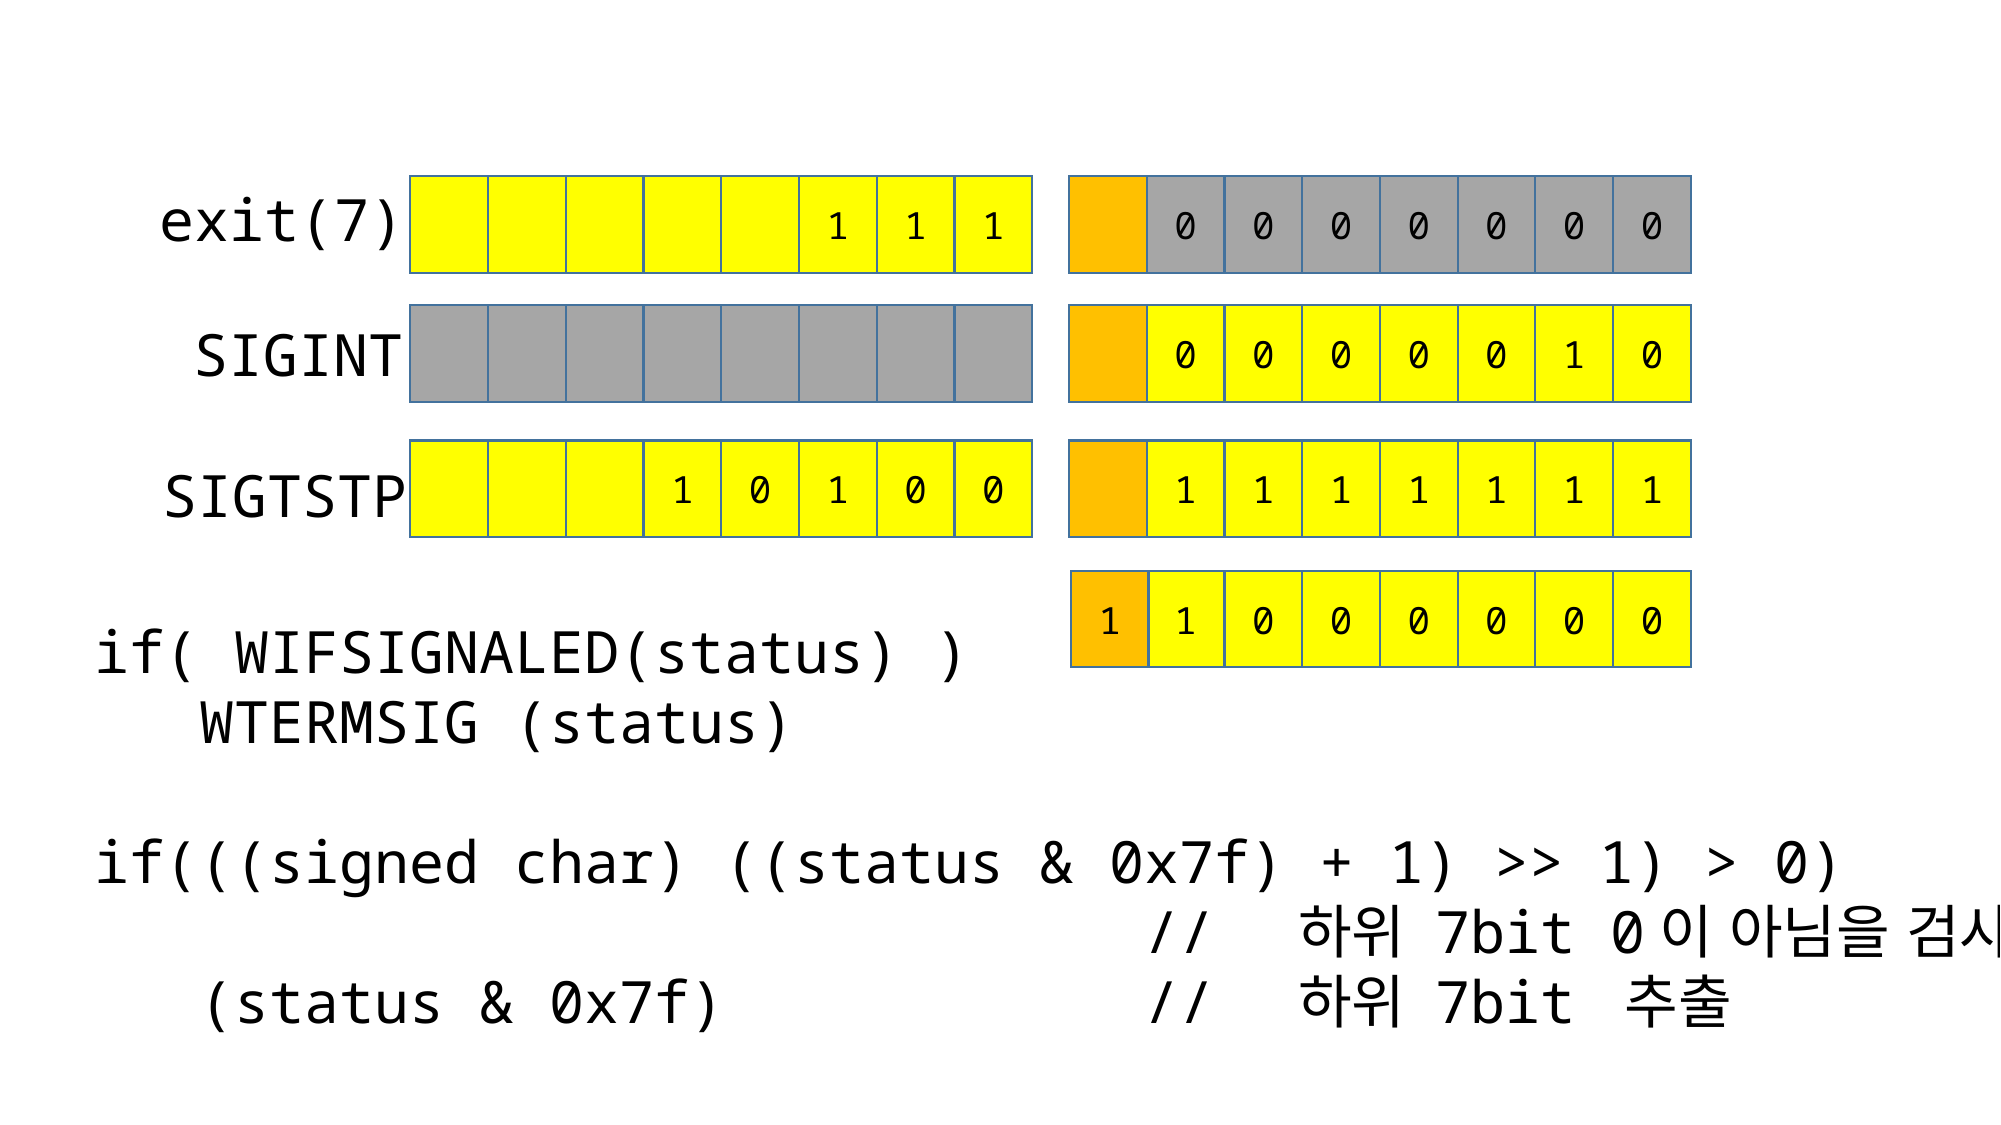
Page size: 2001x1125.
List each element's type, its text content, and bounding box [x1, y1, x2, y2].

text_box exit(7) [144, 175, 409, 261]
text_box [487, 175, 565, 274]
text_box 1 [1070, 570, 1150, 668]
text_box 1 [1457, 439, 1534, 538]
text_box [643, 304, 720, 403]
text_box 0 [720, 439, 798, 538]
text_box 0 [1223, 570, 1301, 668]
text_box 0 [1457, 570, 1534, 668]
text_box 0 [1534, 175, 1612, 274]
text_box [409, 175, 487, 274]
text_box 0 [1379, 570, 1457, 668]
text_box [720, 304, 798, 403]
text_box 1 [1612, 439, 1692, 538]
text_box 1 [1146, 439, 1223, 538]
text_box 0 [876, 439, 953, 538]
text_box 0 [1379, 304, 1457, 403]
text_box [1068, 439, 1146, 538]
text_box [487, 304, 565, 403]
text_box 0 [1457, 175, 1534, 274]
text_box 0 [1379, 175, 1457, 274]
text_box 0 [1223, 304, 1301, 403]
text_box 1 [1379, 439, 1457, 538]
text_box [409, 304, 487, 403]
text_box SIGTSTP [147, 451, 409, 537]
text_box 1 [1534, 304, 1612, 403]
text_box 1 [1301, 439, 1379, 538]
text_box 0 [1146, 175, 1223, 274]
text_box 1 [1150, 570, 1223, 668]
text_box [565, 175, 643, 274]
text_box 1 [1223, 439, 1301, 538]
text_box 0 [1301, 175, 1379, 274]
text_box 0 [1301, 304, 1379, 403]
text_box if( WIFSIGNALED(status) ) WTERMSIG (status) if(((signed char) ((status & 0x7f) + 1) >> 1) > 0) // 하위 7bit 0이 아님을 검사 (status & 0x7f) // 하위 7bit 추출 [79, 608, 2000, 1125]
text_box 0 [953, 439, 1033, 538]
text_box 1 [953, 175, 1033, 274]
text_box 0 [1301, 570, 1379, 668]
text_box 0 [1223, 175, 1301, 274]
text_box [565, 304, 643, 403]
text_box 1 [1534, 439, 1612, 538]
text_box [565, 439, 643, 538]
text_box 1 [643, 439, 720, 538]
text_box 0 [1612, 304, 1692, 403]
text_box [643, 175, 720, 274]
text_box SIGINT [178, 310, 409, 396]
text_box [720, 175, 798, 274]
text_box [1068, 175, 1146, 274]
text_box [798, 304, 876, 403]
text_box 0 [1612, 570, 1692, 668]
text_box [409, 439, 487, 538]
text_box 0 [1146, 304, 1223, 403]
text_box 0 [1457, 304, 1534, 403]
text_box [953, 304, 1033, 403]
text_box 0 [1612, 175, 1692, 274]
text_box 1 [798, 175, 876, 274]
text_box 1 [876, 175, 953, 274]
text_box 0 [1534, 570, 1612, 668]
text_box [487, 439, 565, 538]
text_box [876, 304, 953, 403]
text_box 1 [798, 439, 876, 538]
text_box [1068, 304, 1146, 403]
